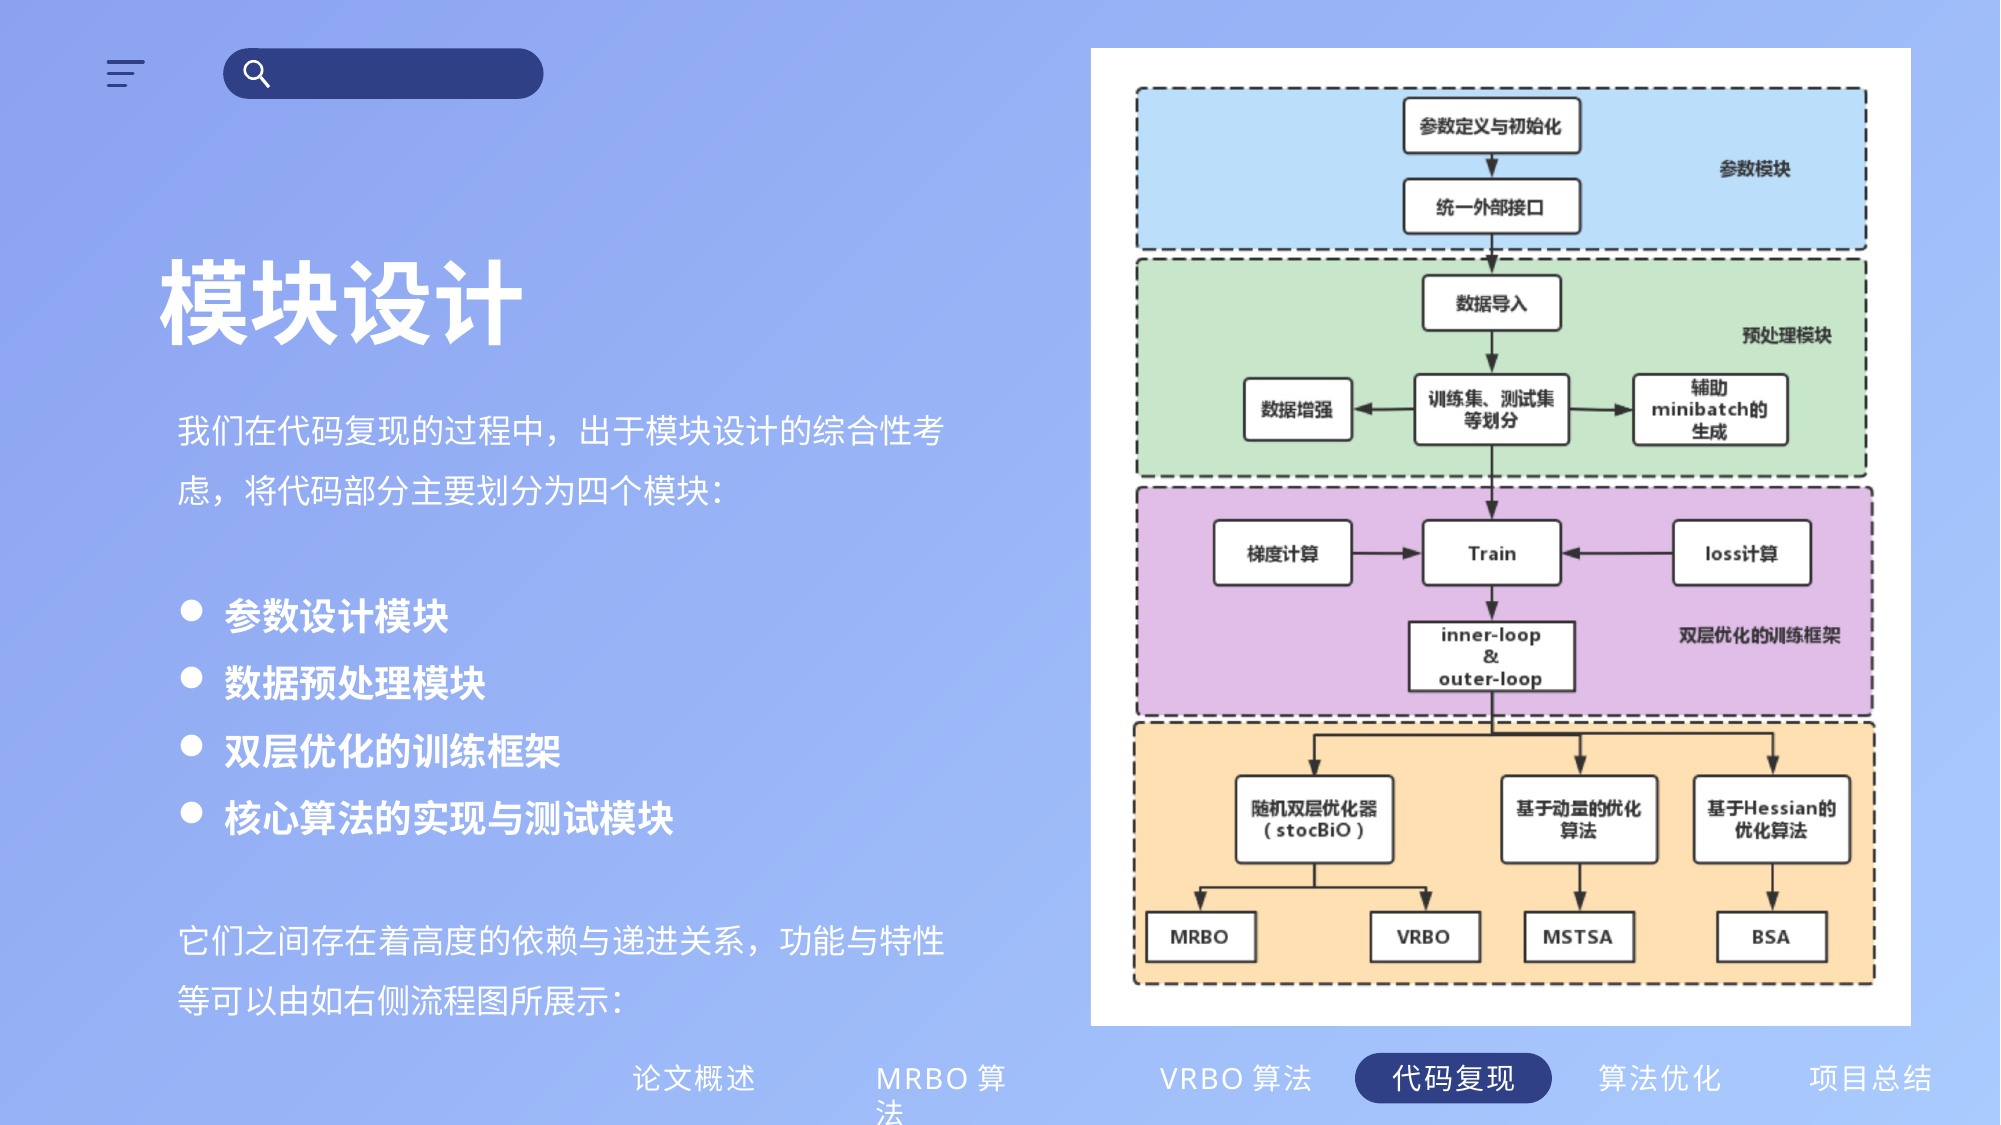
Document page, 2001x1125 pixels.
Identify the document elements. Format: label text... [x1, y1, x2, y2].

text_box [617, 1052, 1950, 1104]
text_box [108, 48, 544, 99]
text_box 模块设计 [143, 238, 688, 364]
picture [1090, 48, 1911, 1026]
text_box 我们在代码复现的过程中，出于模块设计的综合性考虑，将代码部分主要划分为四个模块： 参数设计模块 数据预处理模块 双层优化的训练框架 核心算法的实现与测试模块 它们之间存在着高度的依赖与递进关系，功能与特性等可以由如右侧流程图所展示： [162, 383, 961, 1028]
